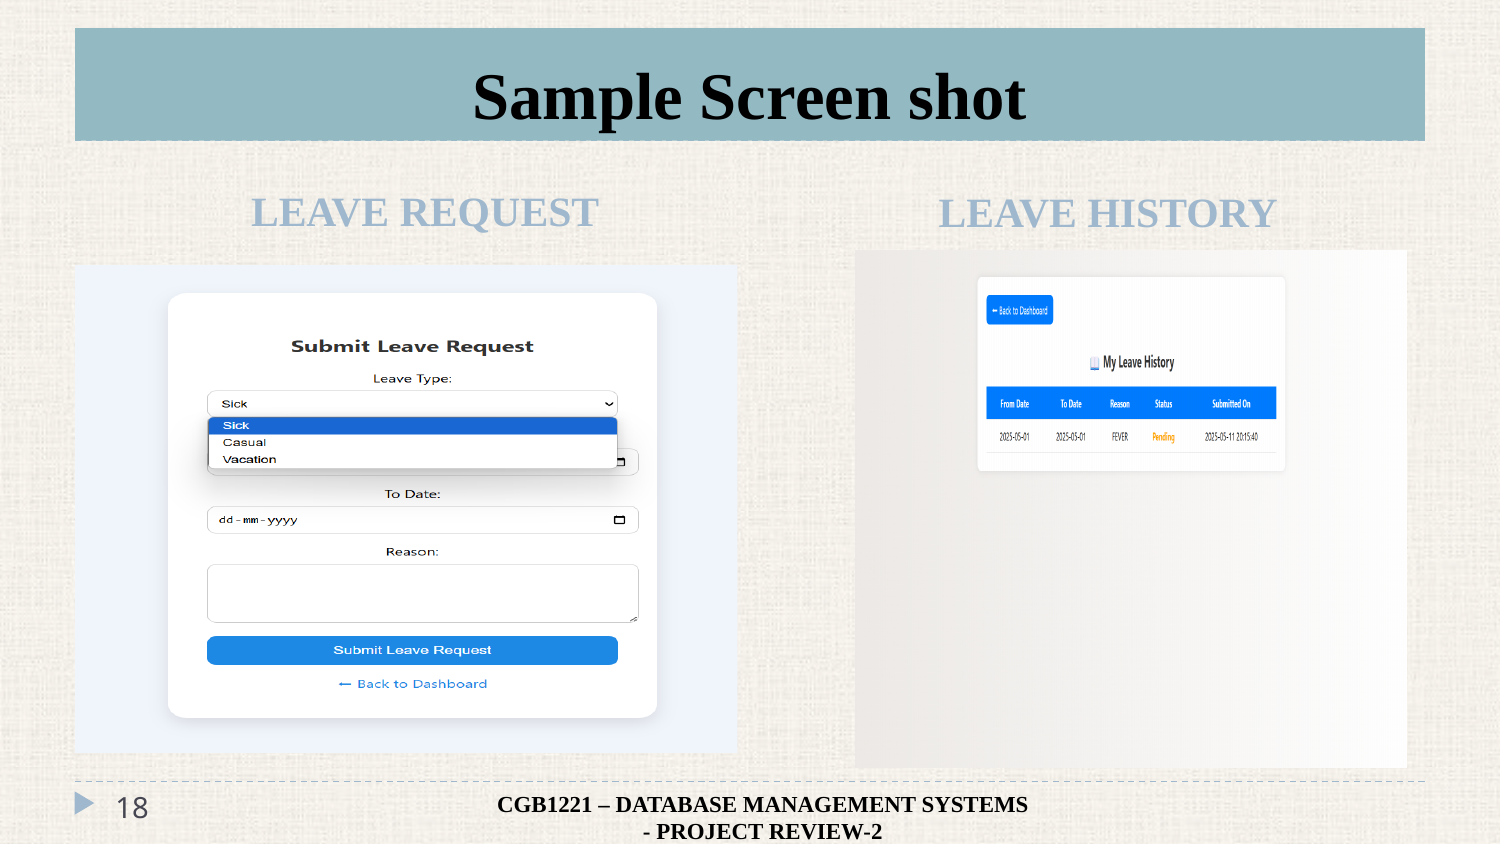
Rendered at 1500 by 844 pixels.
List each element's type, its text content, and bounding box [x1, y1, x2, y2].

list LEAVE REQUEST [75, 158, 738, 243]
picture [854, 250, 1407, 768]
slide_number 18 [100, 782, 426, 827]
picture [74, 264, 738, 753]
footer CGB1221 – DATABASE MANAGEMENT SYSTEMS - PROJECT REVIEW-2 [475, 782, 1051, 827]
list LEAVE HISTORY [762, 159, 1426, 244]
title Sample Screen shot [75, 28, 1425, 141]
